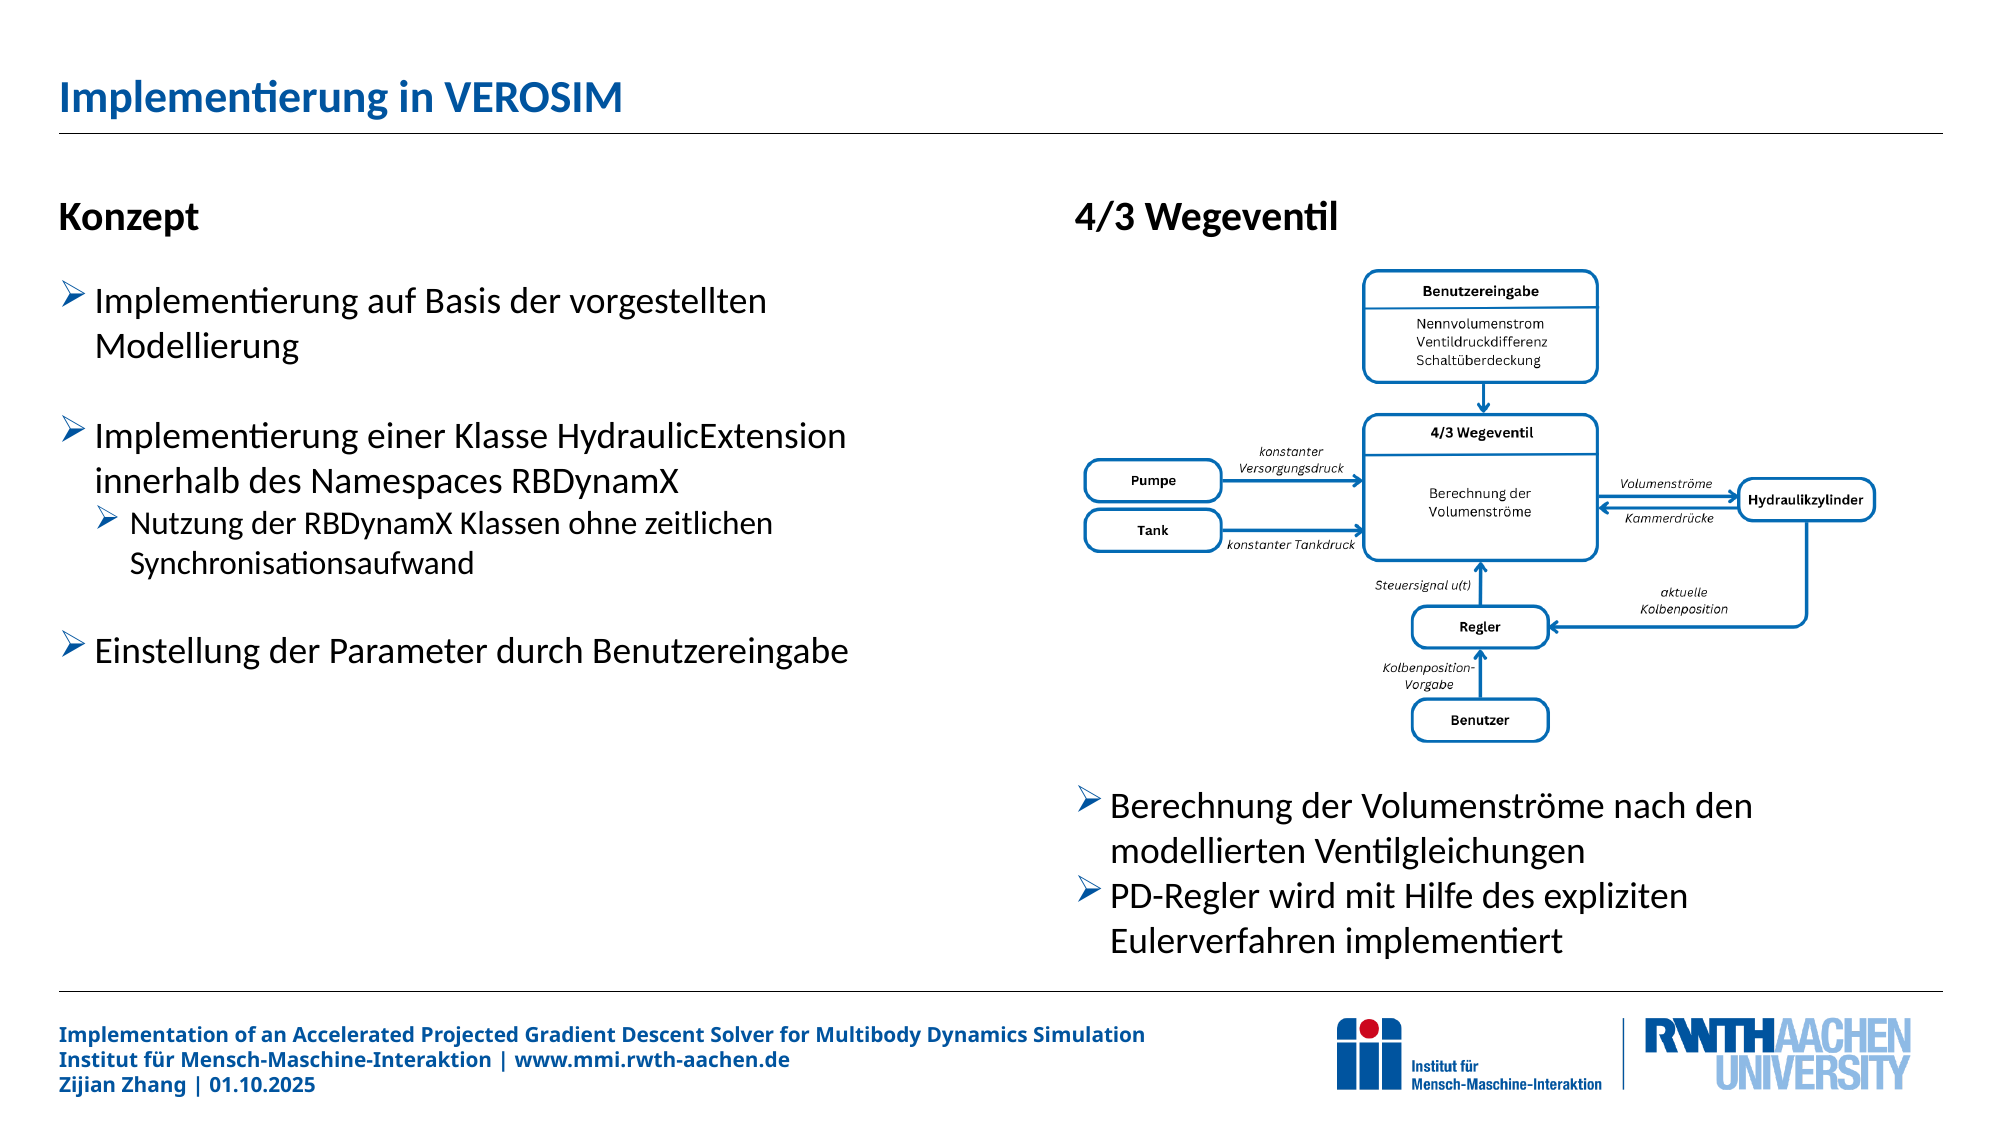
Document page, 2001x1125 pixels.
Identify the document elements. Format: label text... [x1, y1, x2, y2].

text_box 4/3 Wegeventil [1074, 188, 1835, 252]
picture [1074, 261, 1884, 750]
list Implementierung auf Basis der vorgestellten Modellierung Implementierung einer Klasse HydraulicExtension innerhalb des Namespaces RBDynamX Nutzung der RBDynamX Klassen ohne zeitlichen Synchronisationsaufwand Einstellung der Parameter durch Benutzereingabe [59, 276, 960, 963]
title Implementierung in VEROSIM [59, 33, 1943, 123]
picture [1318, 998, 1927, 1110]
text_box Berechnung der Volumenströme nach den modellierten Ventilgleichungen PD-Regler wird mit Hilfe des expliziten Eulerverfahren implementiert [1074, 781, 1835, 997]
list Konzept [59, 188, 819, 252]
